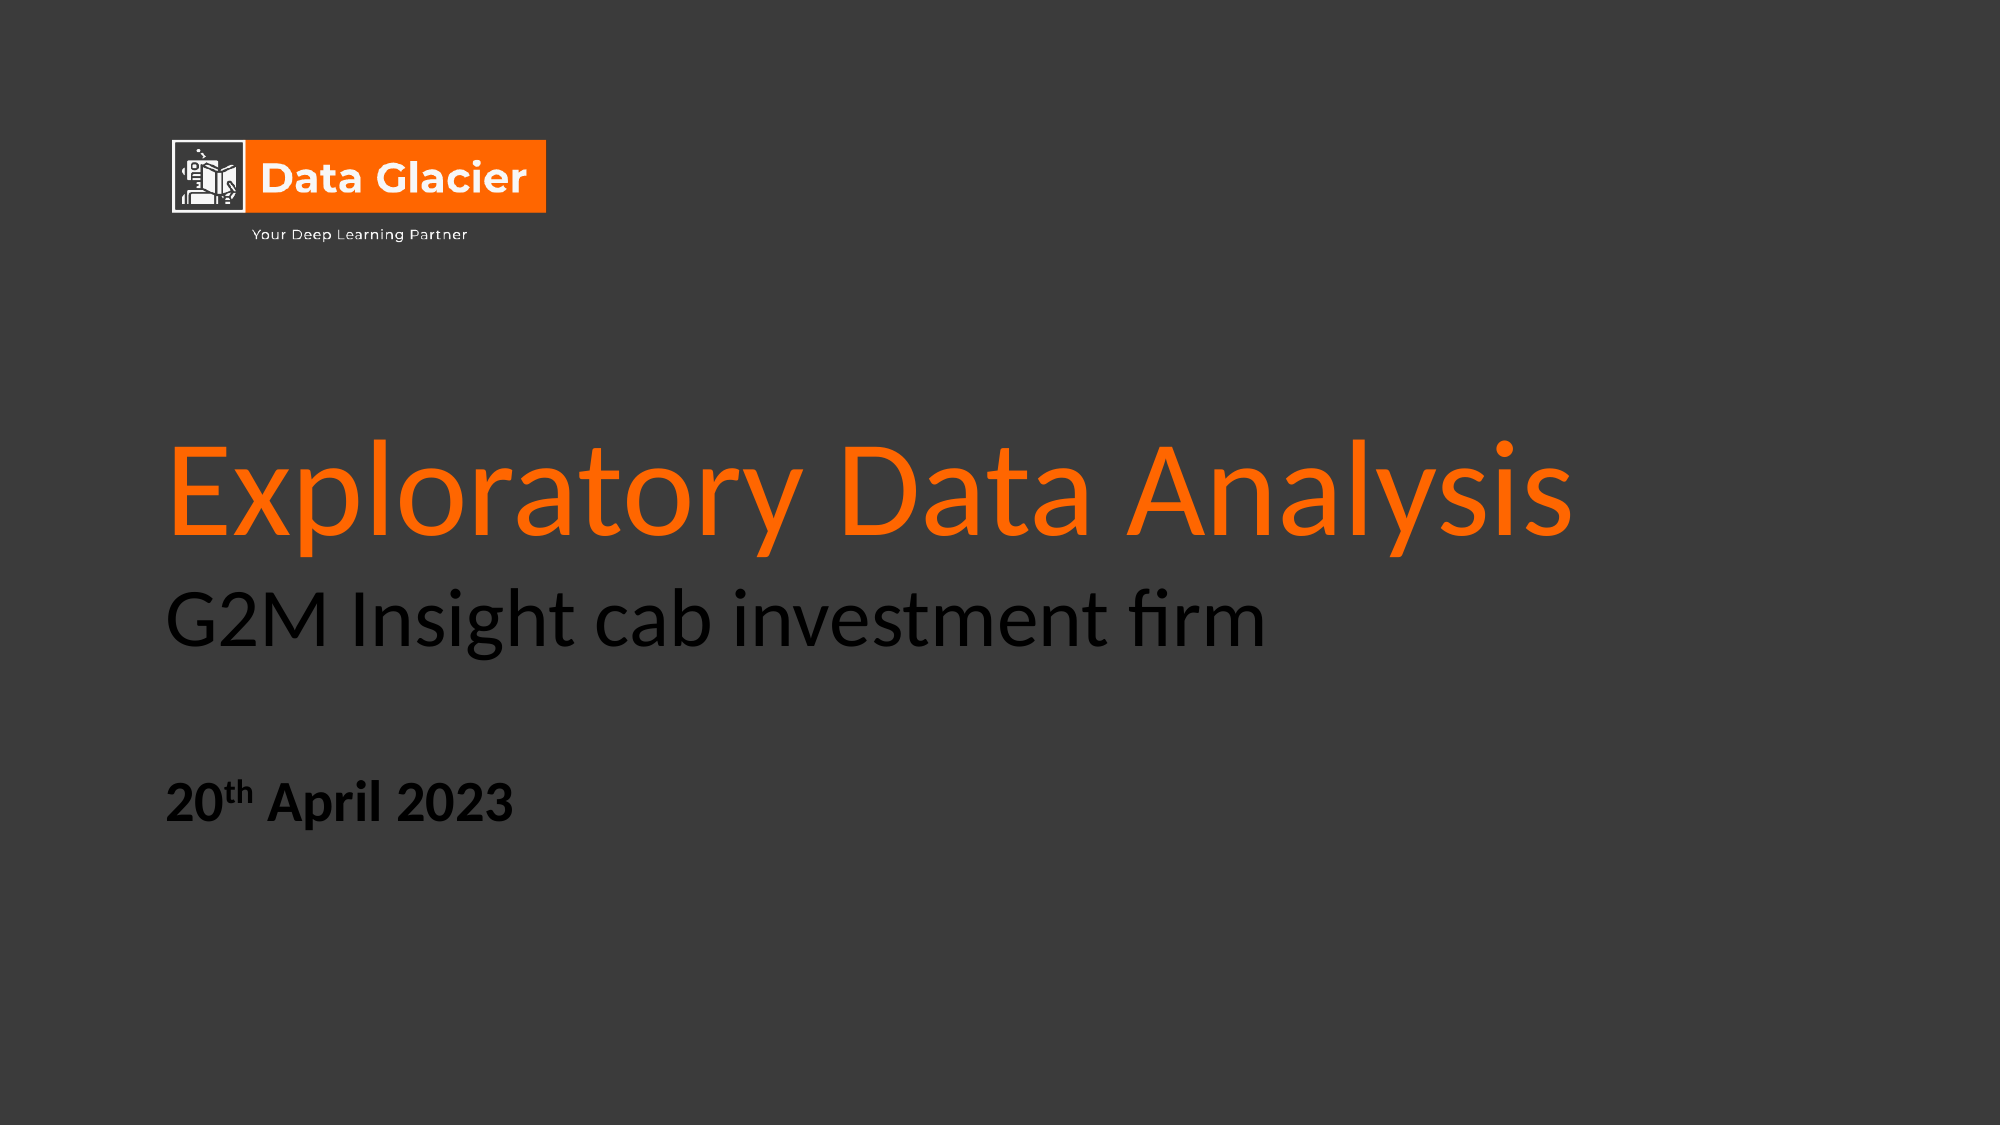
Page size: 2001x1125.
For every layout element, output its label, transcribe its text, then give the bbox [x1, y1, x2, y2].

text_box Exploratory Data Analysis G2M Insight cab investment firm 20th April 2023 [150, 390, 1591, 841]
picture [168, 0, 550, 382]
